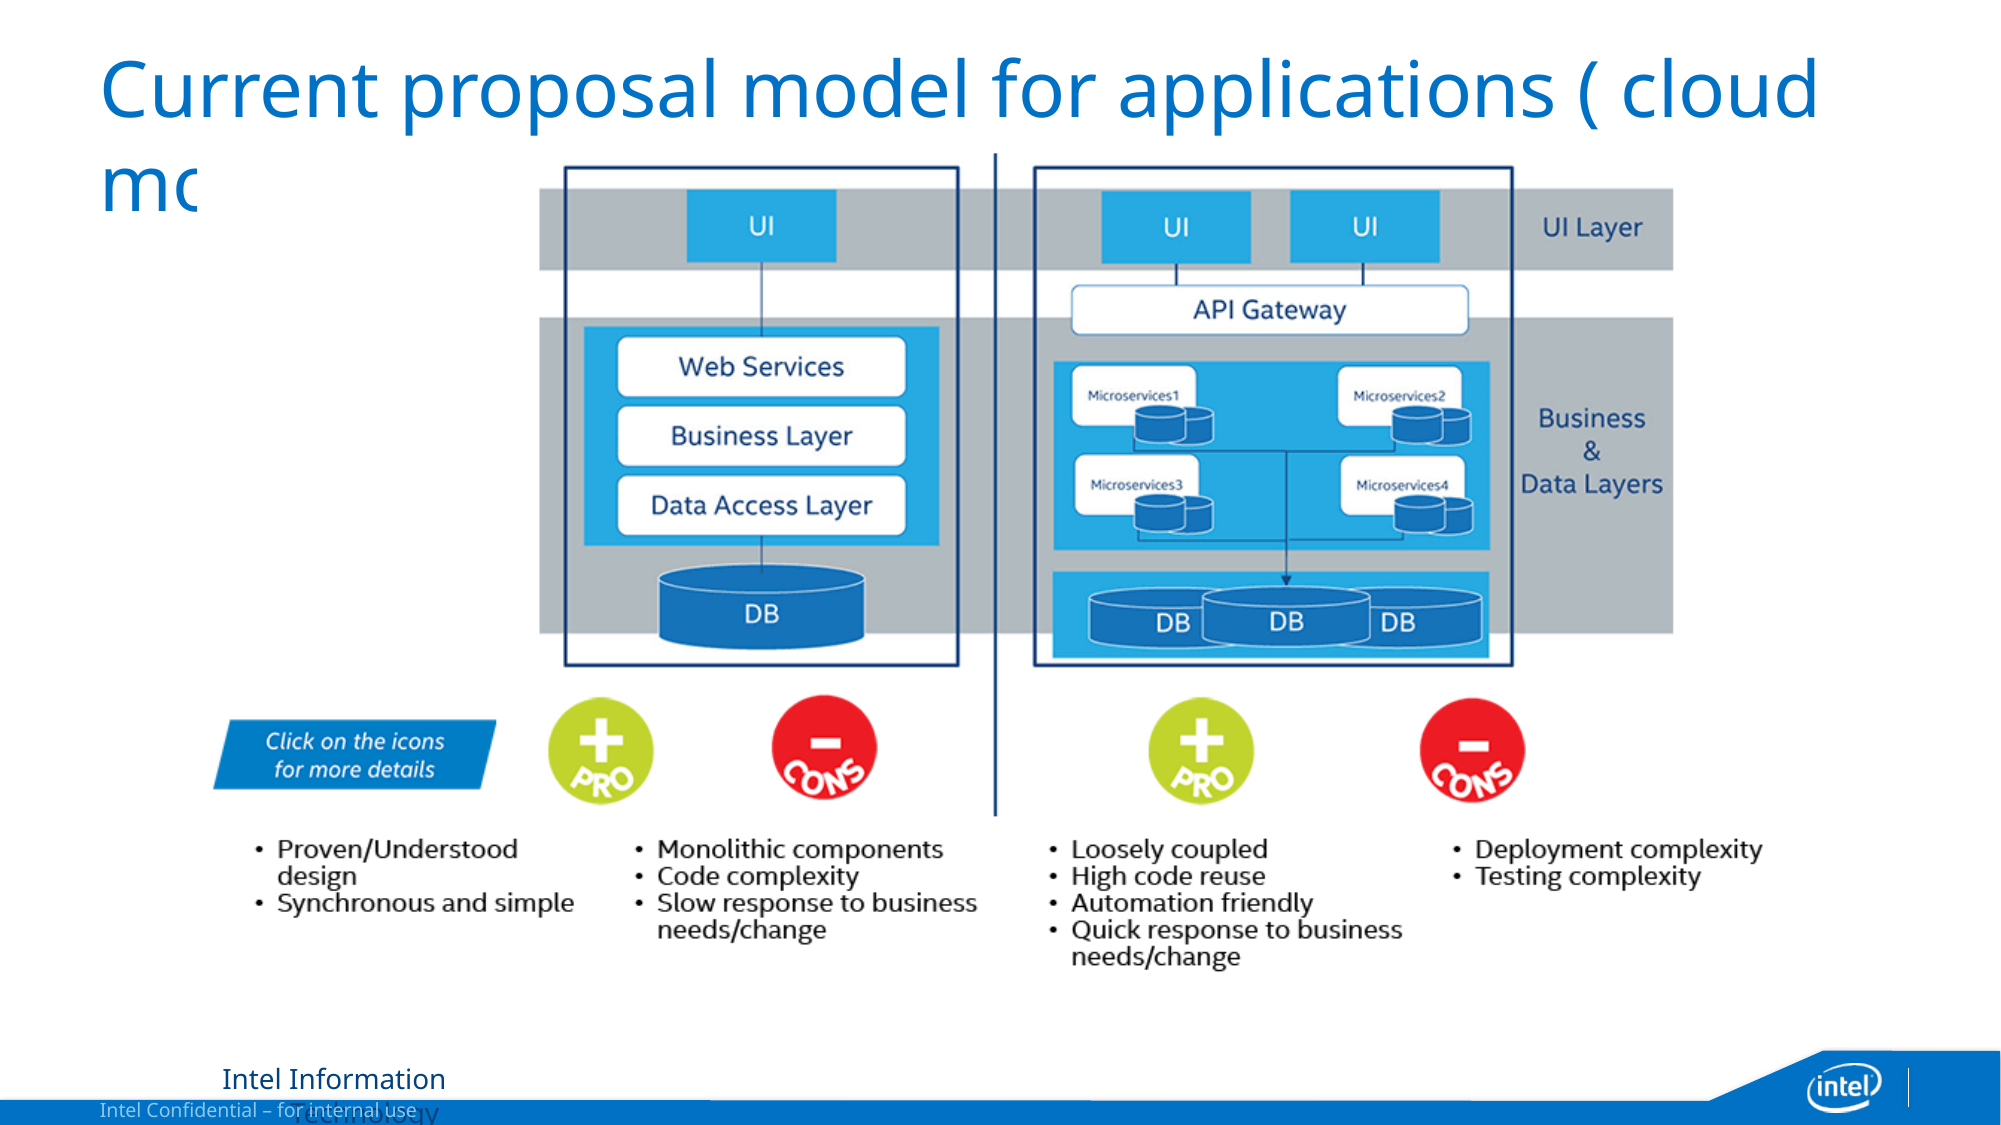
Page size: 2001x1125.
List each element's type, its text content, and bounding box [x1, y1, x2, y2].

title Current proposal model for applications ( cloud model ) [99, 40, 1900, 203]
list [197, 148, 1803, 976]
picture [1807, 1063, 1885, 1113]
